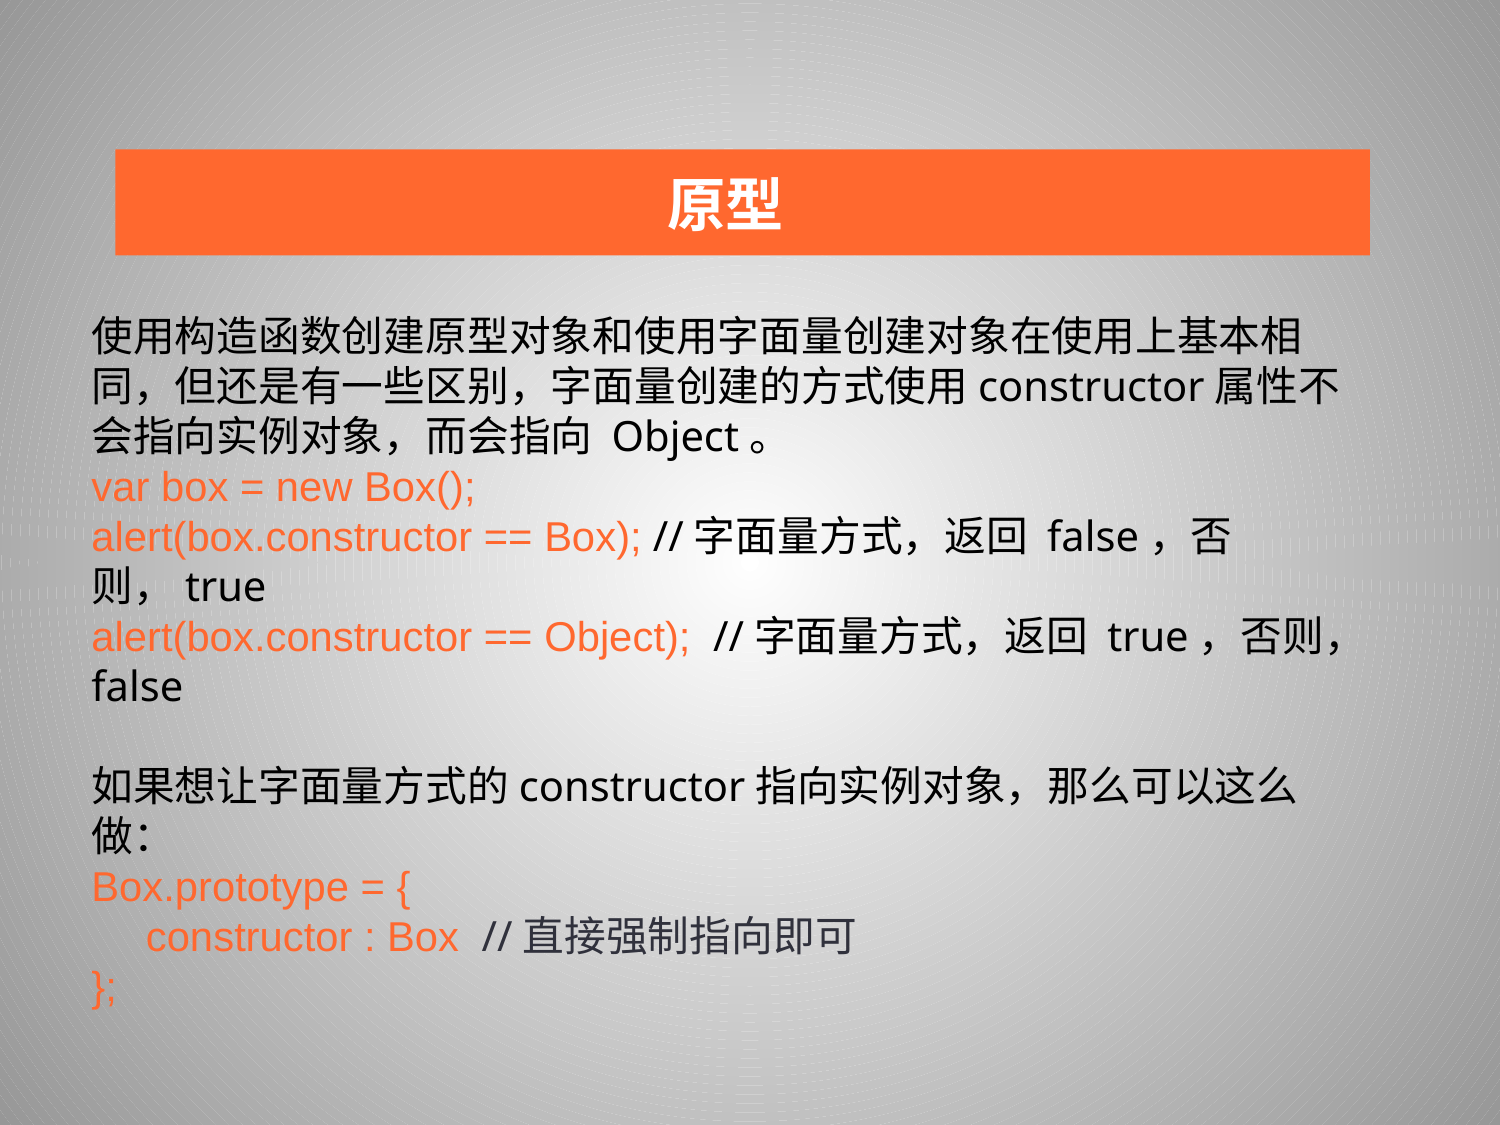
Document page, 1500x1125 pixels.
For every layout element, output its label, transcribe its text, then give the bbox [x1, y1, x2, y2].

text_box 使用构造函数创建原型对象和使用字面量创建对象在使用上基本相同，但还是有一些区别，字面量创建的方式使用constructor属性不会指向实例对象，而会指向 Object。 var box = new Box(); alert(box.constructor == Box); //字面量方式，返回 false，否则，true alert(box.constructor == Object); //字面量方式，返回 true，否则，false 如果想让字面量方式的constructor指向实例对象，那么可以这么做： Box.prototype = { constructor : Box //直接强制指向即可 }; [76, 302, 1386, 1018]
text_box [113, 147, 1372, 258]
text_box 原型 [419, 160, 1066, 246]
